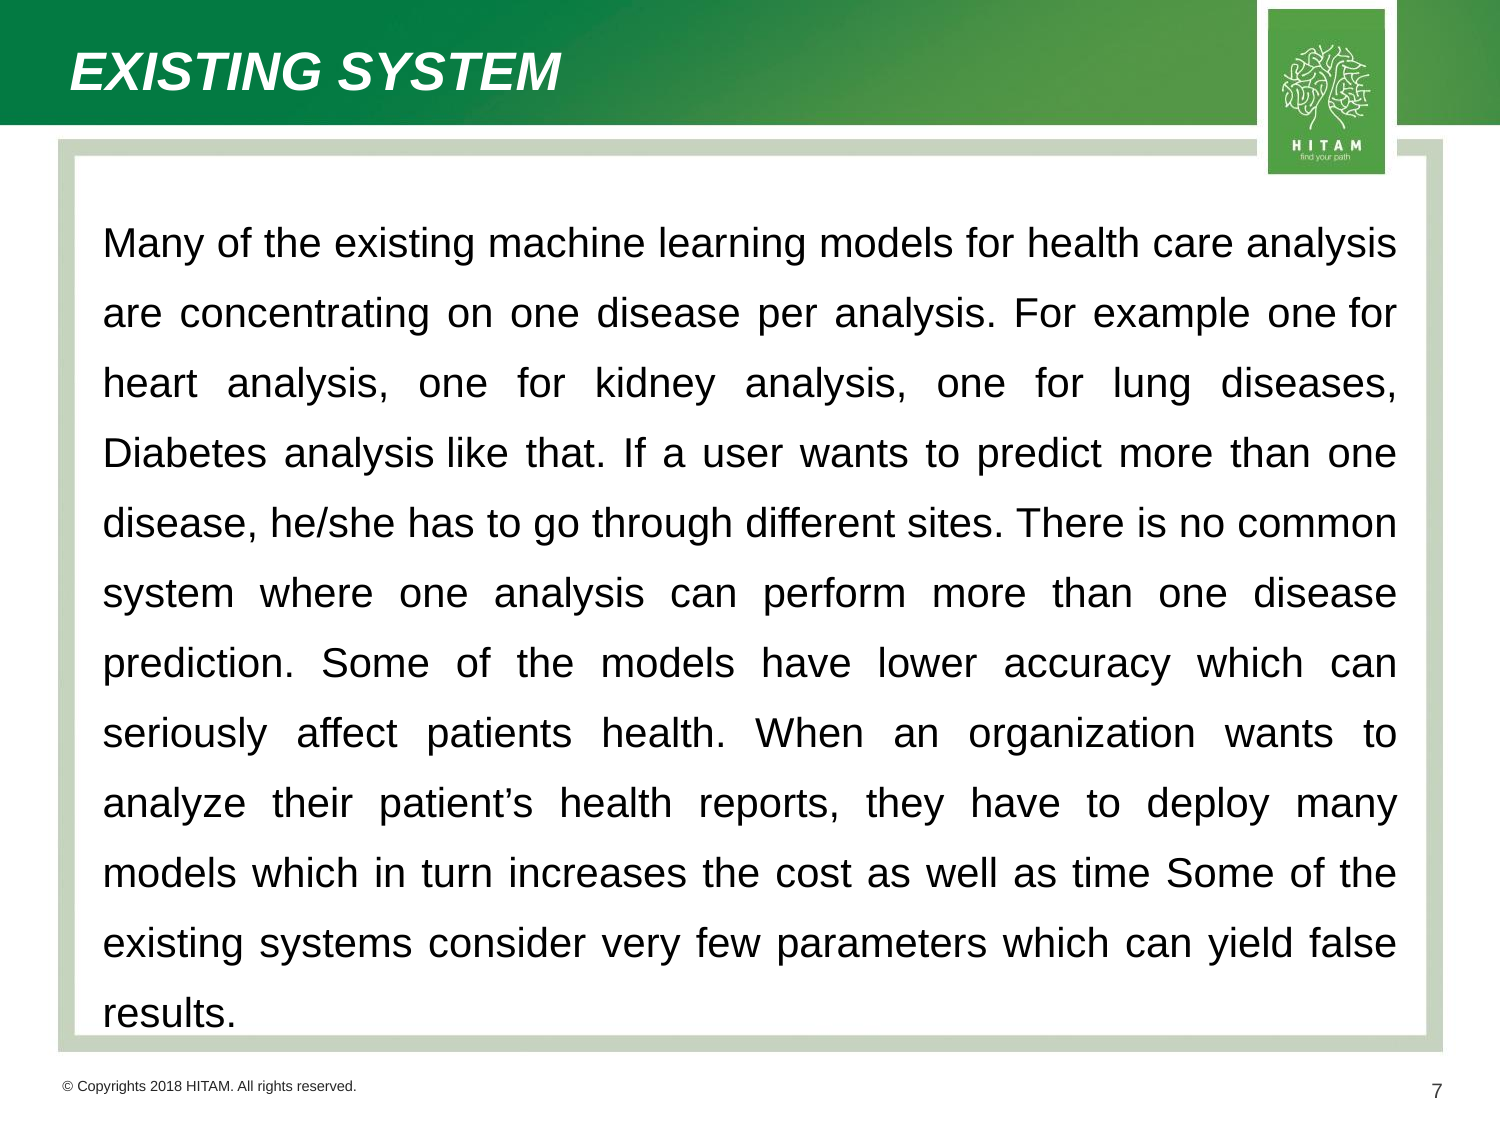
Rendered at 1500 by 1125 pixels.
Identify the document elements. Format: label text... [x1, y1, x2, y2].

text_box Many of the existing machine learning models for health care analysis are concentrating on one disease per analysis. For example one for heart analysis, one for kidney analysis, one for lung diseases, Diabetes analysis like that. If a user wants to predict more than one disease, he/she has to go through different sites. There is no common system where one analysis can perform more than one disease prediction. Some of the models have lower accuracy which can seriously affect patients health. When an organization wants to analyze their patient’s health reports, they have to deploy many models which in turn increases the cost as well as time Some of the existing systems consider very few parameters which can yield false results. [87, 181, 1414, 1052]
picture [0, 0, 1500, 1125]
title EXISTING SYSTEM [54, 24, 1405, 113]
